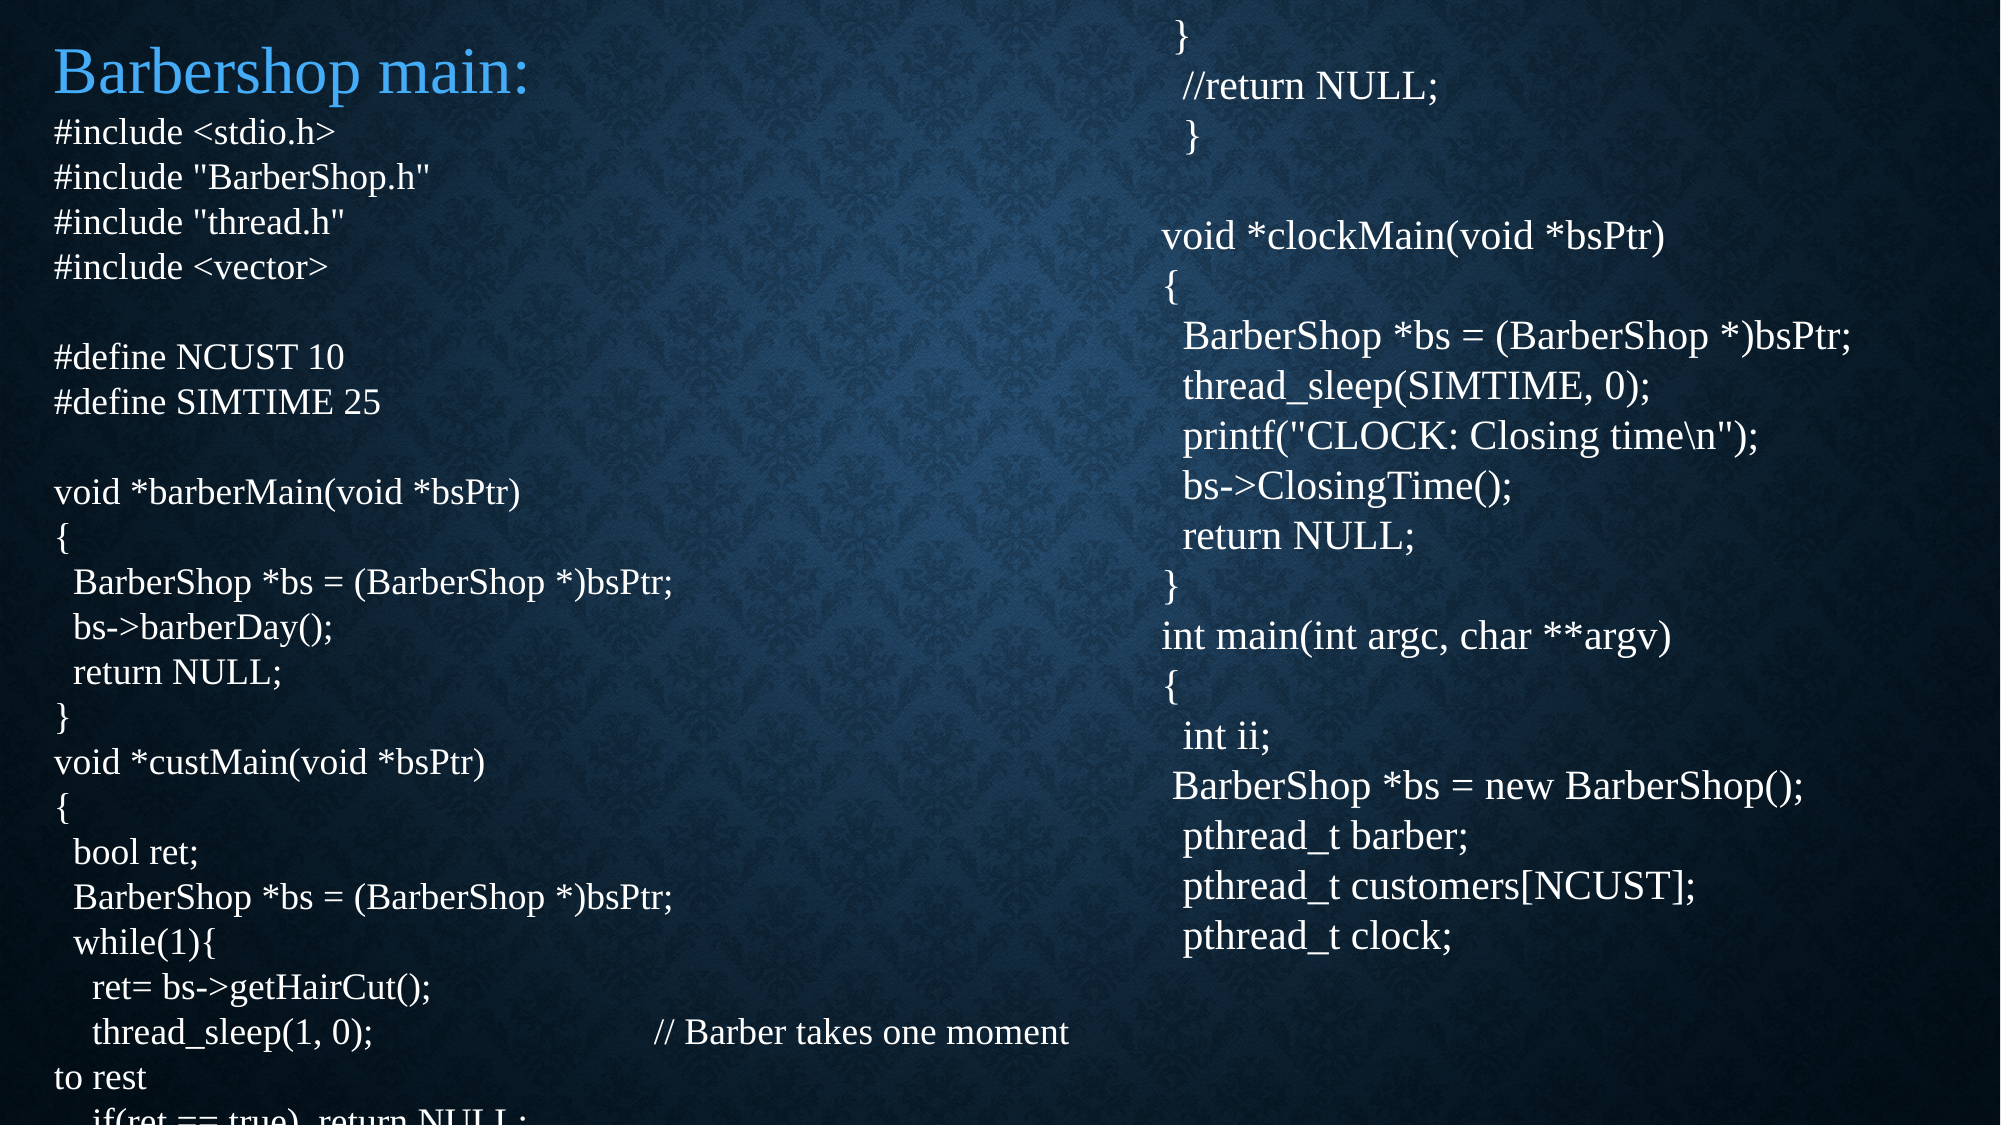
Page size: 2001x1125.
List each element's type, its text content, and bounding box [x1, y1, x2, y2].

text_box Barbershop main: #include <stdio.h> #include "BarberShop.h" #include "thread.h" #include <vector> #define NCUST 10 #define SIMTIME 25 void *barberMain(void *bsPtr) { BarberShop *bs = (BarberShop *)bsPtr; bs->barberDay(); return NULL; } void *custMain(void *bsPtr) { bool ret; BarberShop *bs = (BarberShop *)bsPtr; while(1){ ret= bs->getHairCut(); thread_sleep(1, 0); // Barber takes one moment to rest if(ret == true) return NULL; [39, 19, 1119, 1125]
text_box } //return NULL; } void *clockMain(void *bsPtr) { BarberShop *bs = (BarberShop *)bsPtr; thread_sleep(SIMTIME, 0); printf("CLOCK: Closing time\n"); bs->ClosingTime(); return NULL; } int main(int argc, char **argv) { int ii; BarberShop *bs = new BarberShop(); pthread_t barber; pthread_t customers[NCUST]; pthread_t clock; [1146, 0, 1922, 966]
